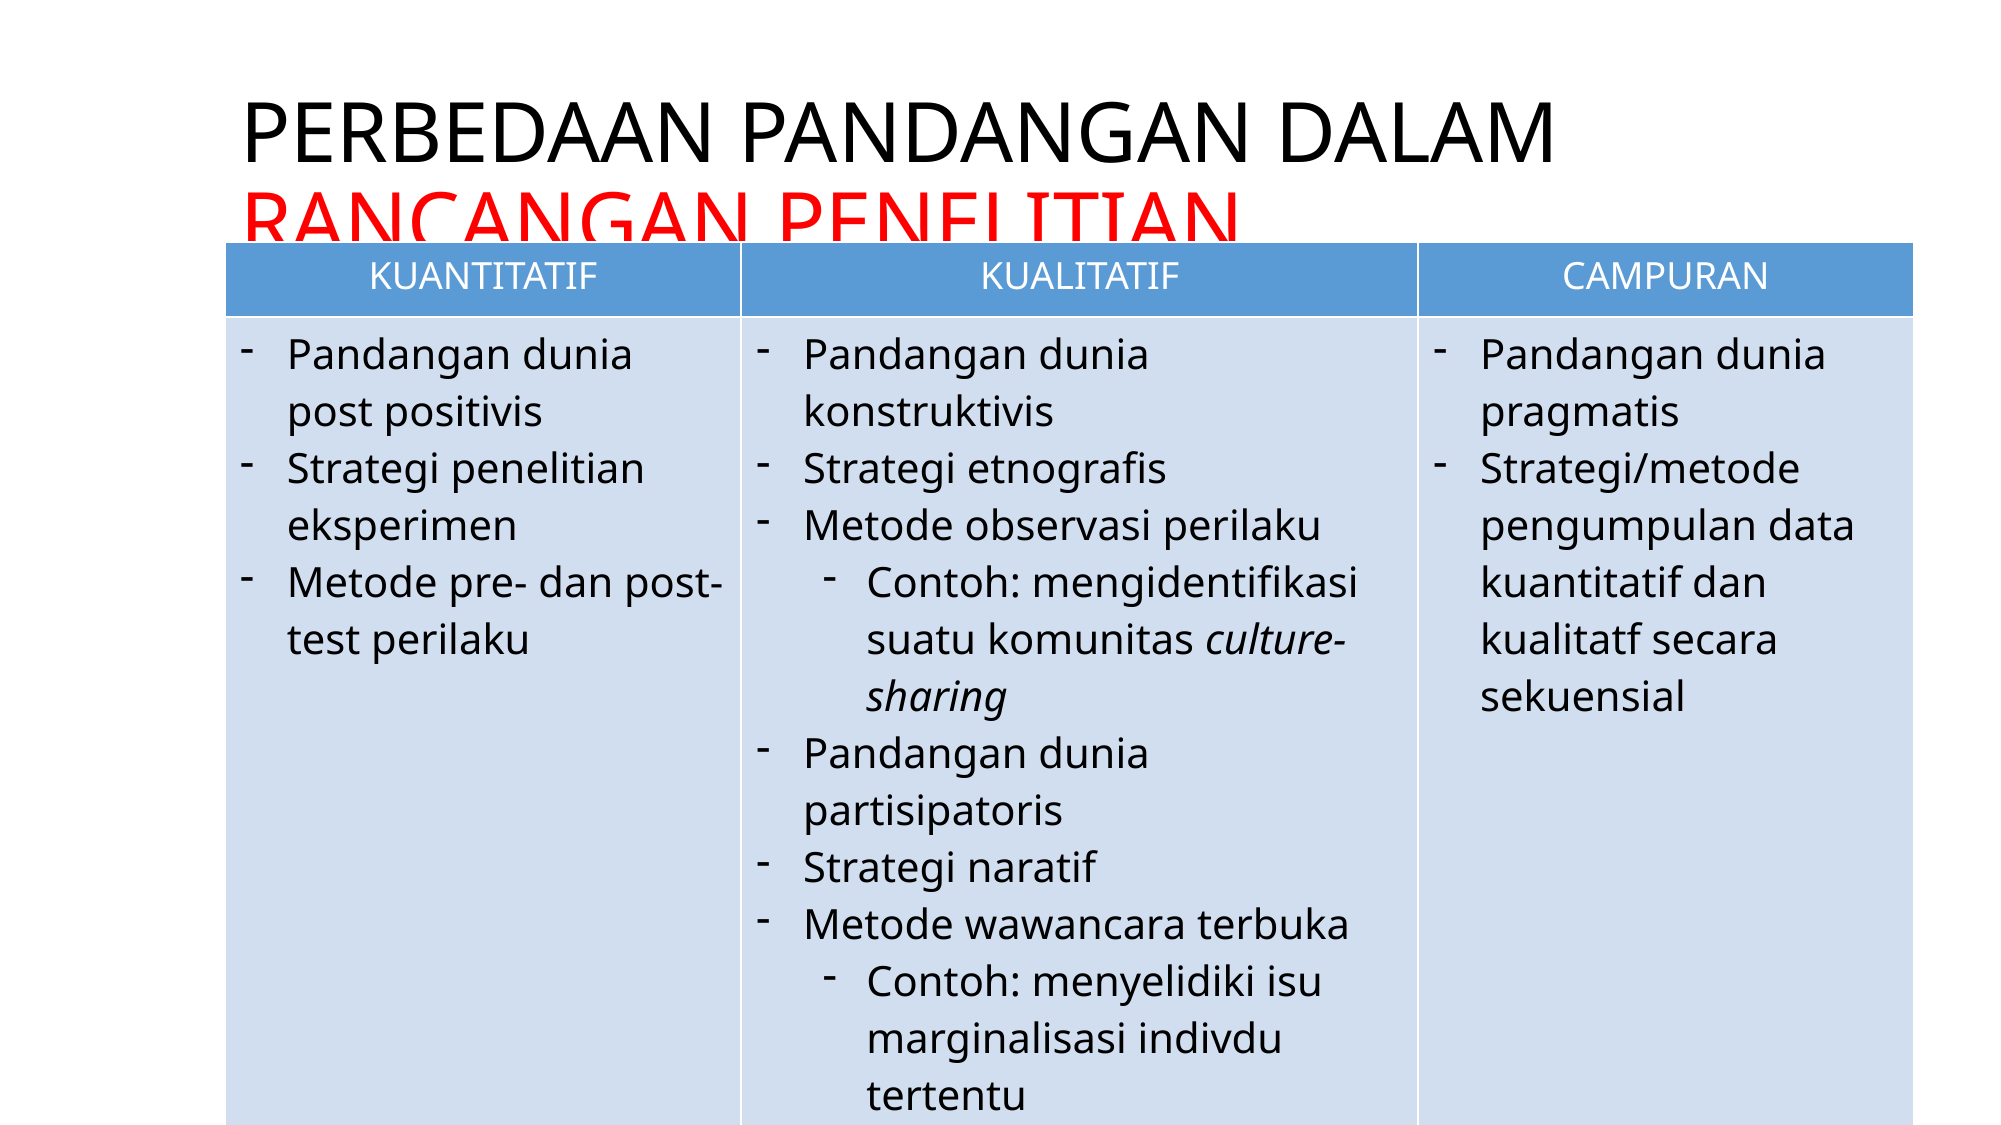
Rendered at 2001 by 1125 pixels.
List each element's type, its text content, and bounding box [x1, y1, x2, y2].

table_cell Pandangan dunia post positivis Strategi penelitian eksperimen Metode pre- dan post-test perilaku [226, 318, 740, 1125]
table_header KUALITATIF [742, 243, 1417, 316]
table_cell Pandangan dunia pragmatis Strategi/metode pengumpulan data kuantitatif dan kualitatf secara sekuensial [1419, 318, 1913, 1125]
table_cell Pandangan dunia konstruktivis Strategi etnografis Metode observasi perilaku Contoh: mengidentifikasi suatu komunitas culture-sharing Pandangan dunia partisipatoris Strategi naratif Metode wawancara terbuka Contoh: menyelidiki isu marginalisasi indivdu tertentu [742, 318, 1417, 1125]
title PERBEDAAN PANDANGAN DALAM RANCANGAN PENELITIAN [225, 58, 1800, 241]
table_header KUANTITATIF [226, 243, 740, 316]
table_header CAMPURAN [1419, 243, 1913, 316]
